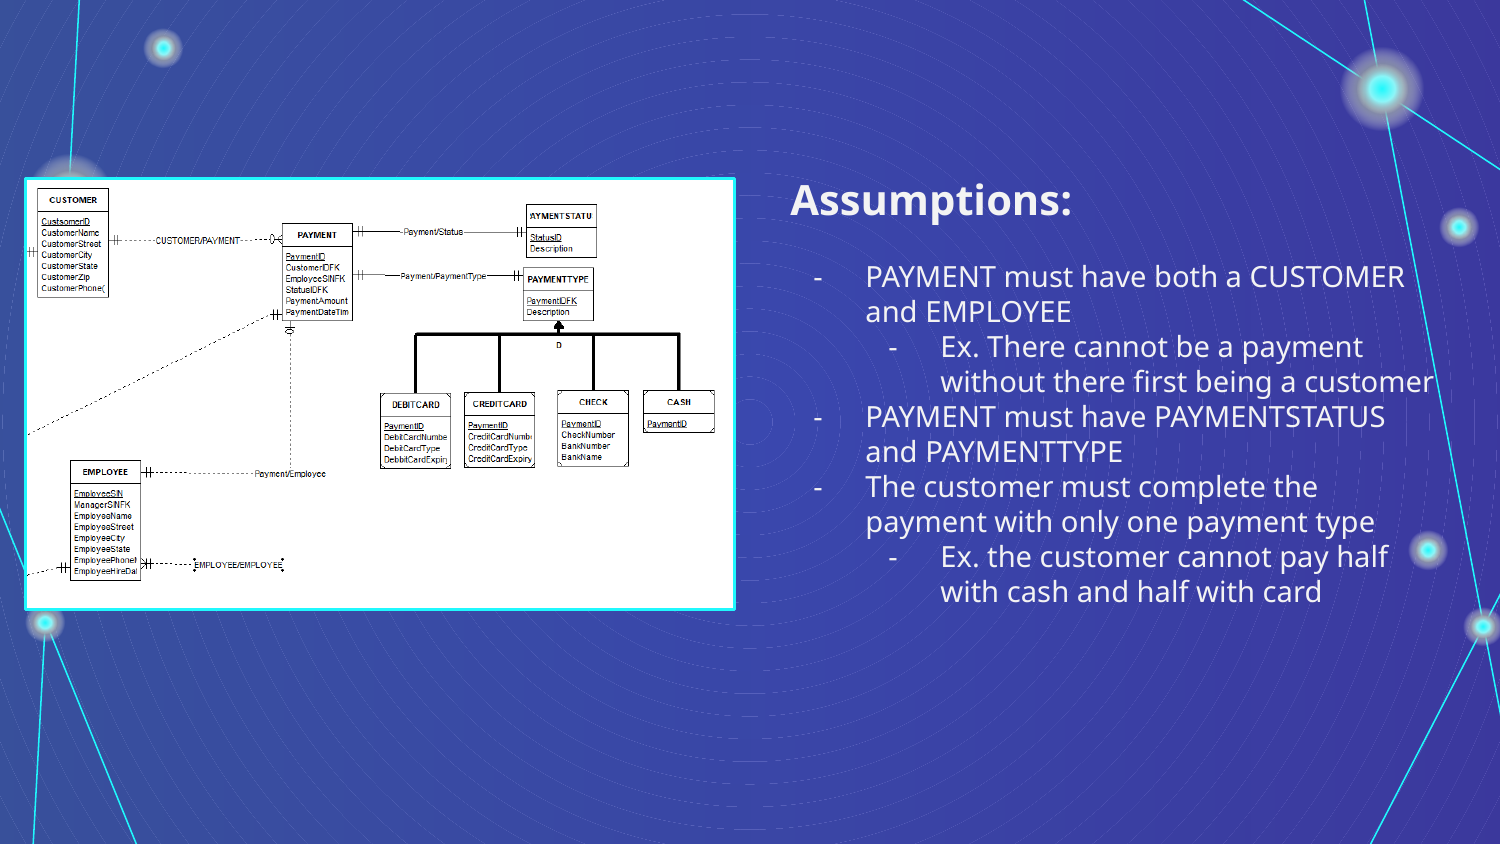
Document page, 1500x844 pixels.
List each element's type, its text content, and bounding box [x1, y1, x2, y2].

text_box Assumptions: PAYMENT must have both a CUSTOMER and EMPLOYEE Ex. There cannot be a payment without there first being a customer PAYMENT must have PAYMENTSTATUS and PAYMENTTYPE The customer must complete the payment with only one payment type Ex. the customer cannot pay half with cash and half with card [775, 158, 1460, 624]
picture [26, 179, 734, 608]
